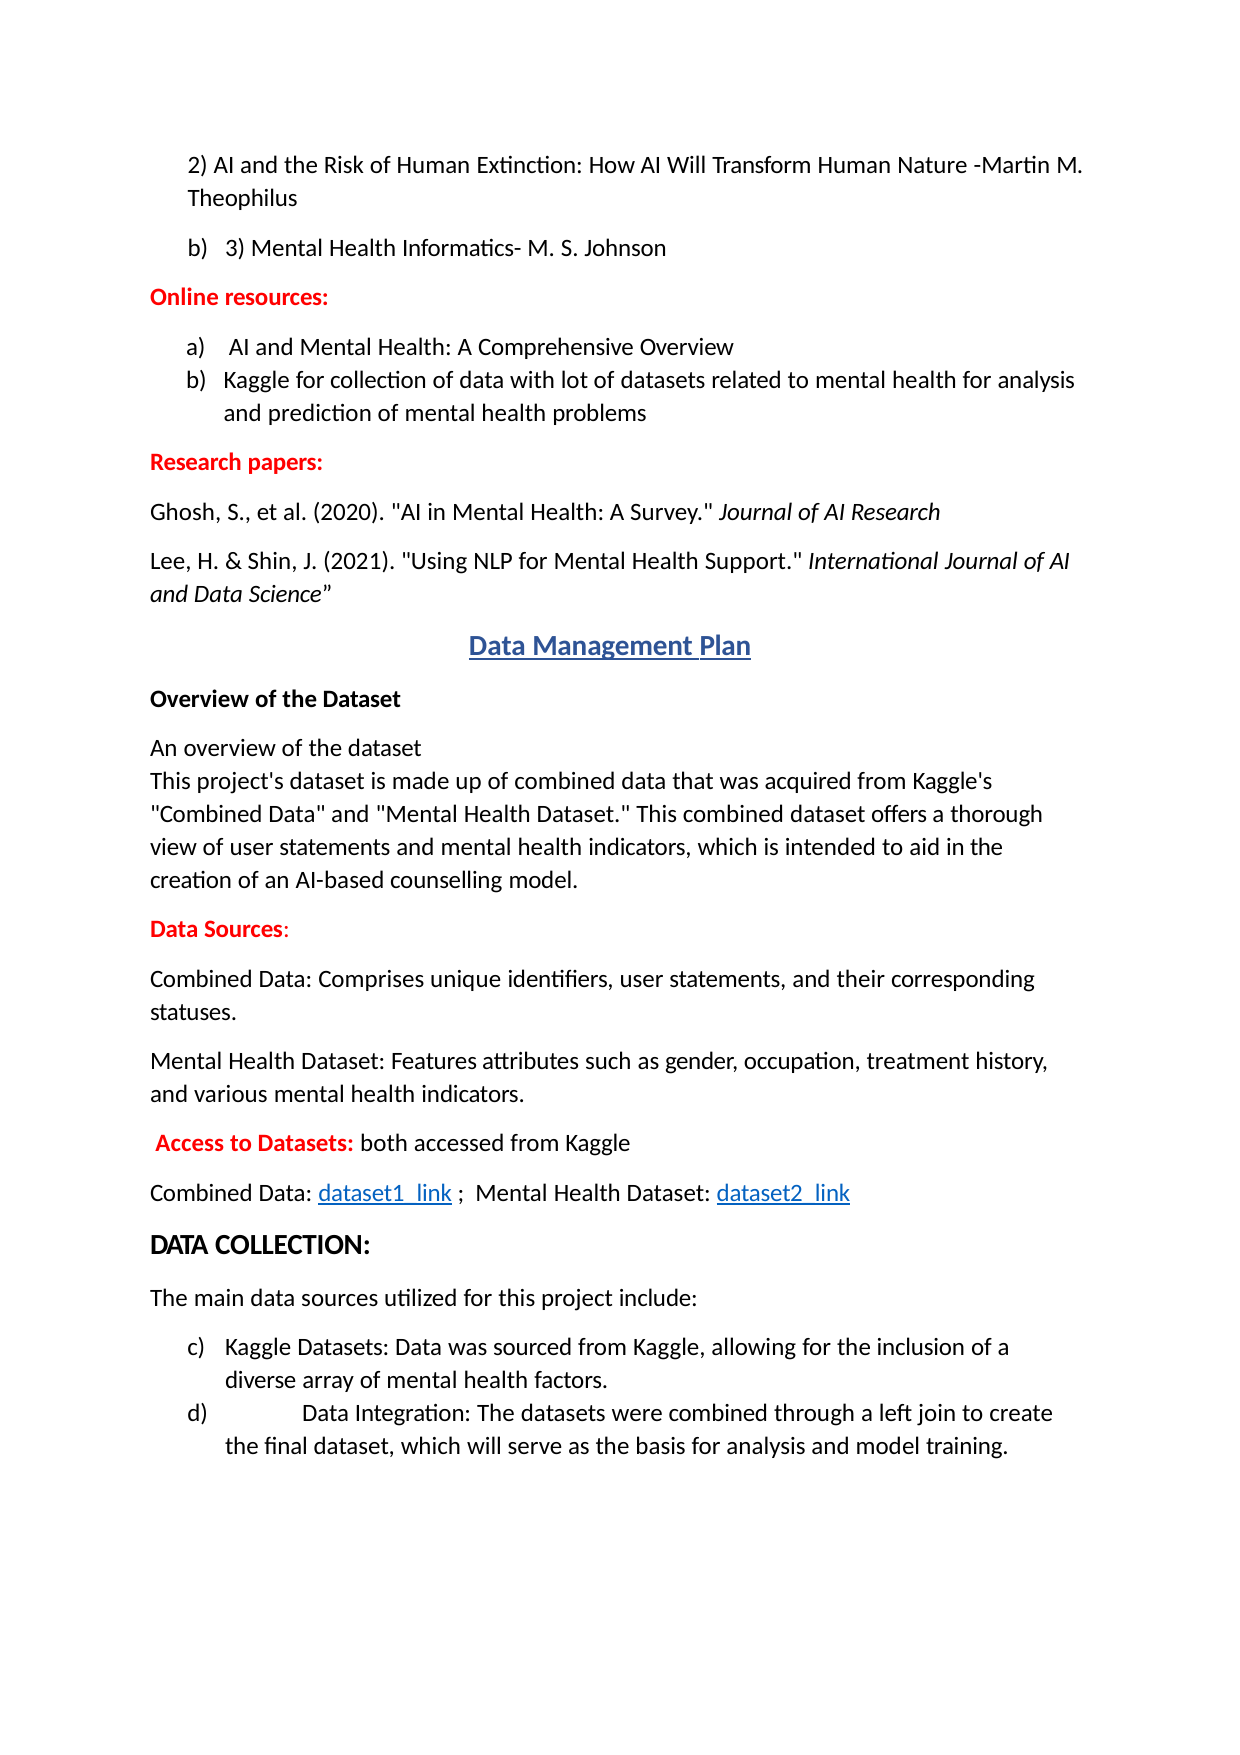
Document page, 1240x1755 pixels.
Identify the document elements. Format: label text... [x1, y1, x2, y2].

text_box 2) AI and the Risk of Human Extinction: How AI Will Transform Human Nature -Martin M. Theophilus b) 3) Mental Health Informatics- M. S. Johnson Online resources: AI and Mental Health: A Comprehensive Overview Kaggle for collection of data with lot of datasets related to mental health for analysis and prediction of mental health problems Research papers: Ghosh, S., et al. (2020). "AI in Mental Health: A Survey." Journal of AI Research Lee, H. & Shin, J. (2021). "Using NLP for Mental Health Support." International Journal of AI and Data Science” Data Management Plan Overview of the Dataset An overview of the dataset This project's dataset is made up of combined data that was acquired from Kaggle's "Combined Data" and "Mental Health Dataset." This combined dataset offers a thorough view of user statements and mental health indicators, which is intended to aid in the creation of an AI-based counselling model. Data Sources: Combined Data: Comprises unique identifiers, user statements, and their corresponding statuses. Mental Health Dataset: Features attributes such as gender, occupation, treatment history, and various mental health indicators. Access to Datasets: both accessed from Kaggle Combined Data: dataset1_link ; Mental Health Dataset: dataset2_link DATA COLLECTION: The main data sources utilized for this project include: Kaggle Datasets: Data was sourced from Kaggle, allowing for the inclusion of a diverse array of mental health factors. Data Integration: The datasets were combined through a left join to create the final dataset, which will serve as the basis for analysis and model training. [147, 143, 1088, 1460]
